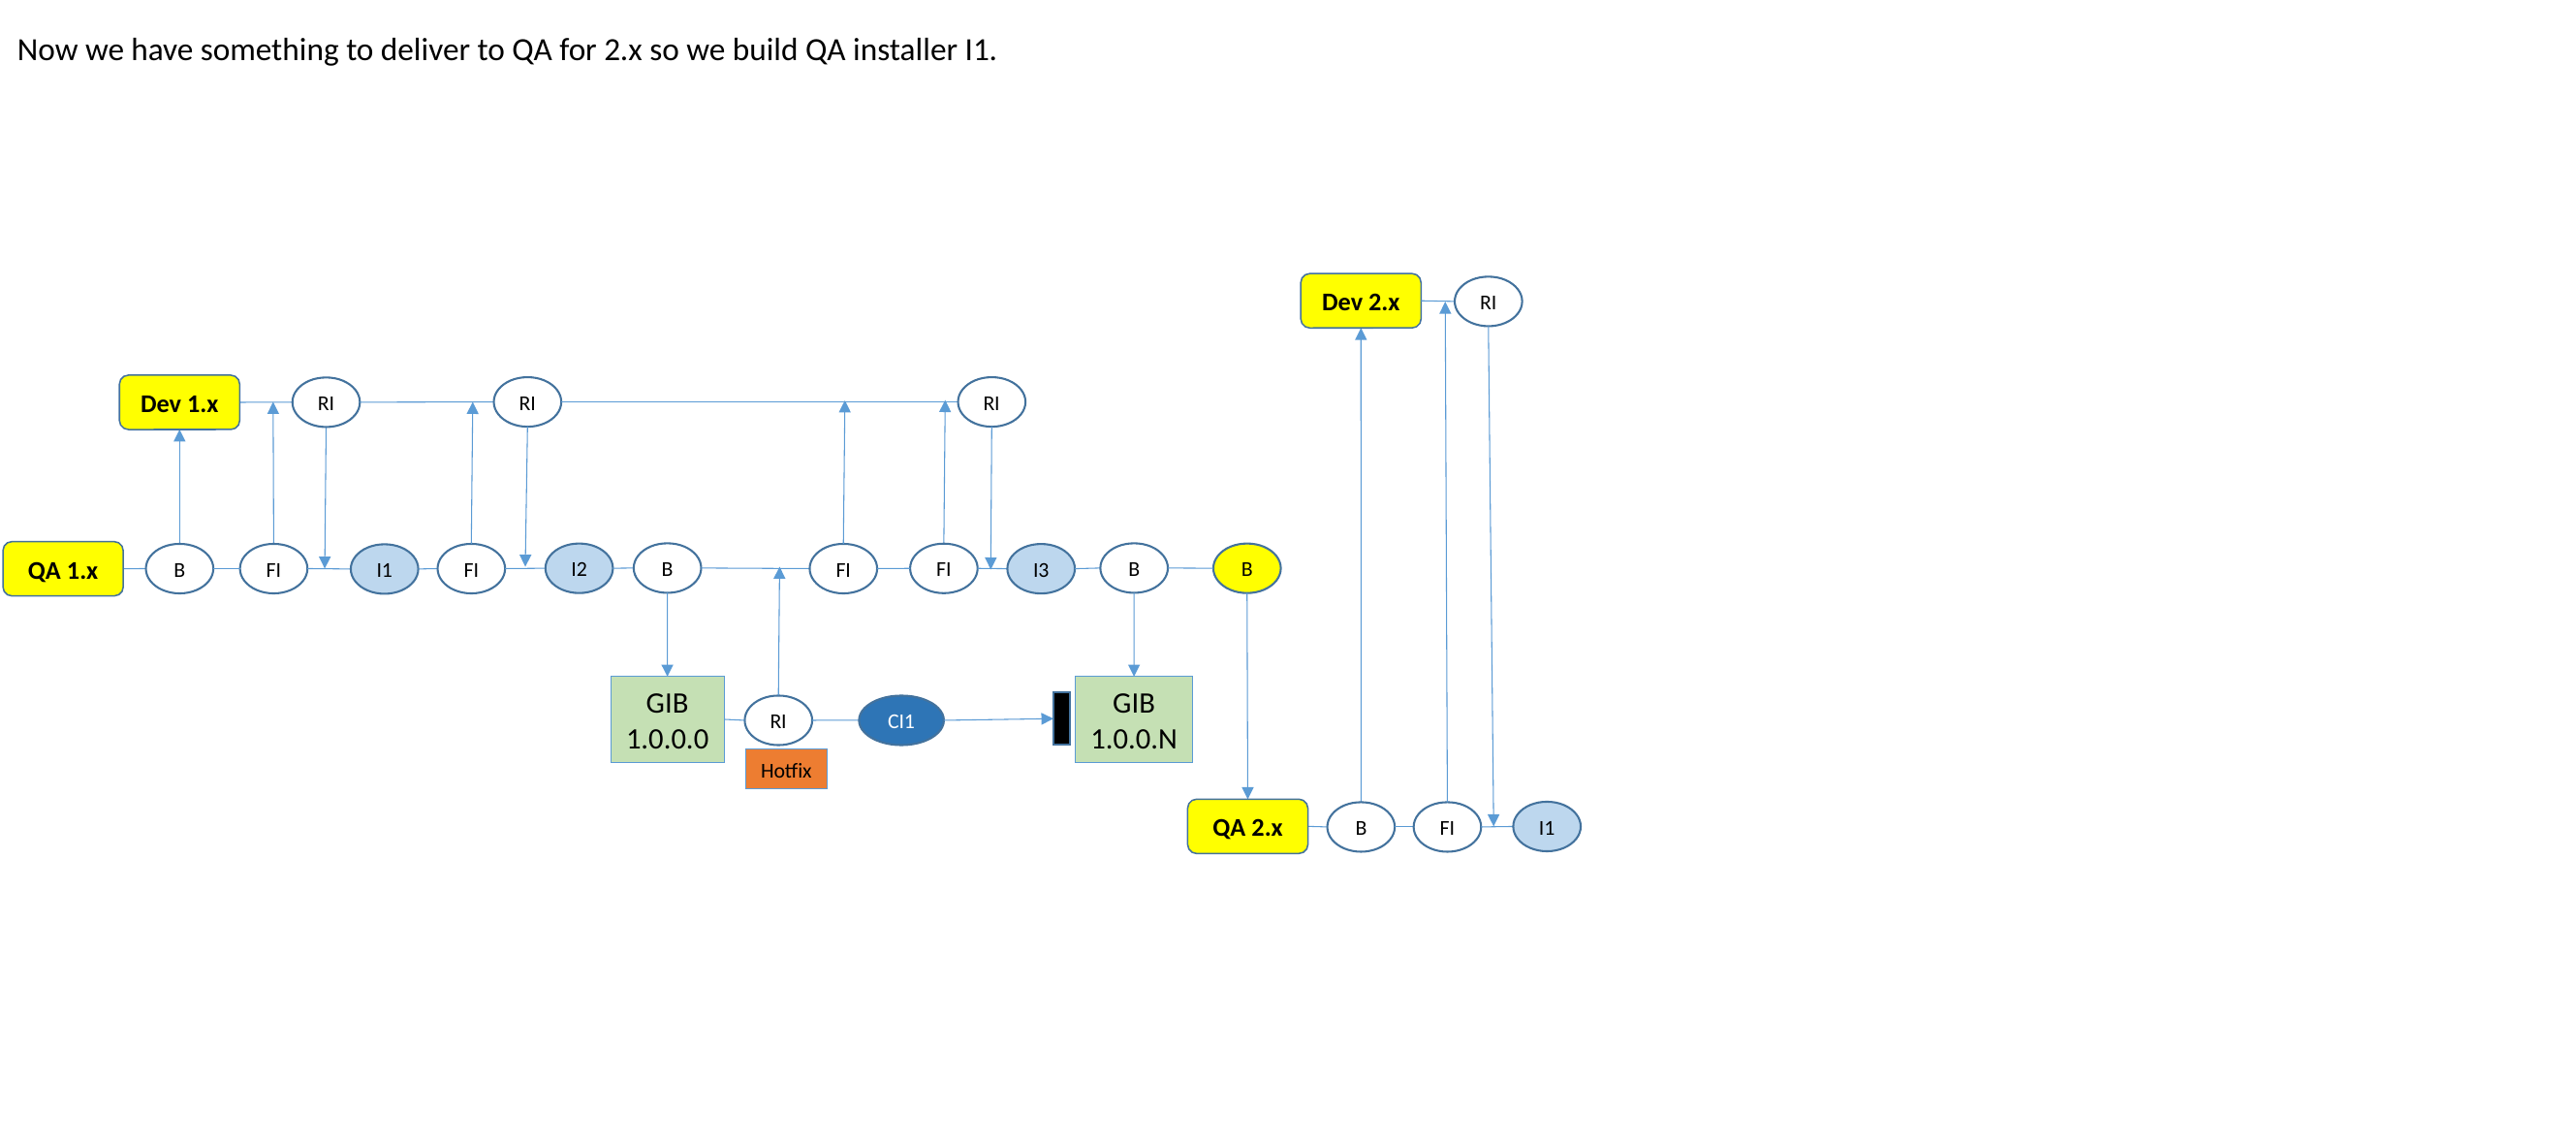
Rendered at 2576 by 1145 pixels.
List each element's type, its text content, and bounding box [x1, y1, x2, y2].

text_box QA 2.x [1186, 798, 1309, 855]
text_box I3 [1006, 543, 1076, 595]
text_box GIB 1.0.0.0 [611, 676, 725, 763]
text_box I1 [349, 543, 420, 595]
text_box FI [808, 542, 878, 595]
text_box FI [238, 542, 309, 595]
text_box GIB 1.0.0.N [1075, 676, 1193, 763]
text_box Dev 2.x [1300, 272, 1423, 330]
text_box B [632, 542, 703, 594]
text_box FI [1412, 801, 1483, 853]
text_box RI [1453, 275, 1524, 328]
text_box RI [492, 376, 563, 429]
text_box QA 1.x [2, 540, 125, 597]
text_box RI [291, 376, 361, 429]
text_box FI [436, 542, 507, 595]
text_box [1052, 691, 1071, 746]
text_box B [1326, 801, 1397, 853]
text_box Hotfix [745, 748, 828, 789]
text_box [1488, 326, 1494, 827]
text_box RI [743, 694, 814, 747]
text_box Now we have something to deliver to QA for 2.x so we build QA installer I1. [3, 20, 2576, 75]
text_box B [1212, 542, 1282, 594]
text_box FI [909, 542, 979, 594]
text_box B [144, 542, 215, 595]
text_box RI [957, 376, 1027, 429]
text_box I1 [1512, 800, 1583, 853]
text_box I2 [544, 542, 614, 594]
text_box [524, 427, 528, 567]
text_box Dev 1.x [118, 373, 241, 431]
text_box B [1099, 542, 1169, 594]
text_box CI1 [858, 694, 945, 747]
